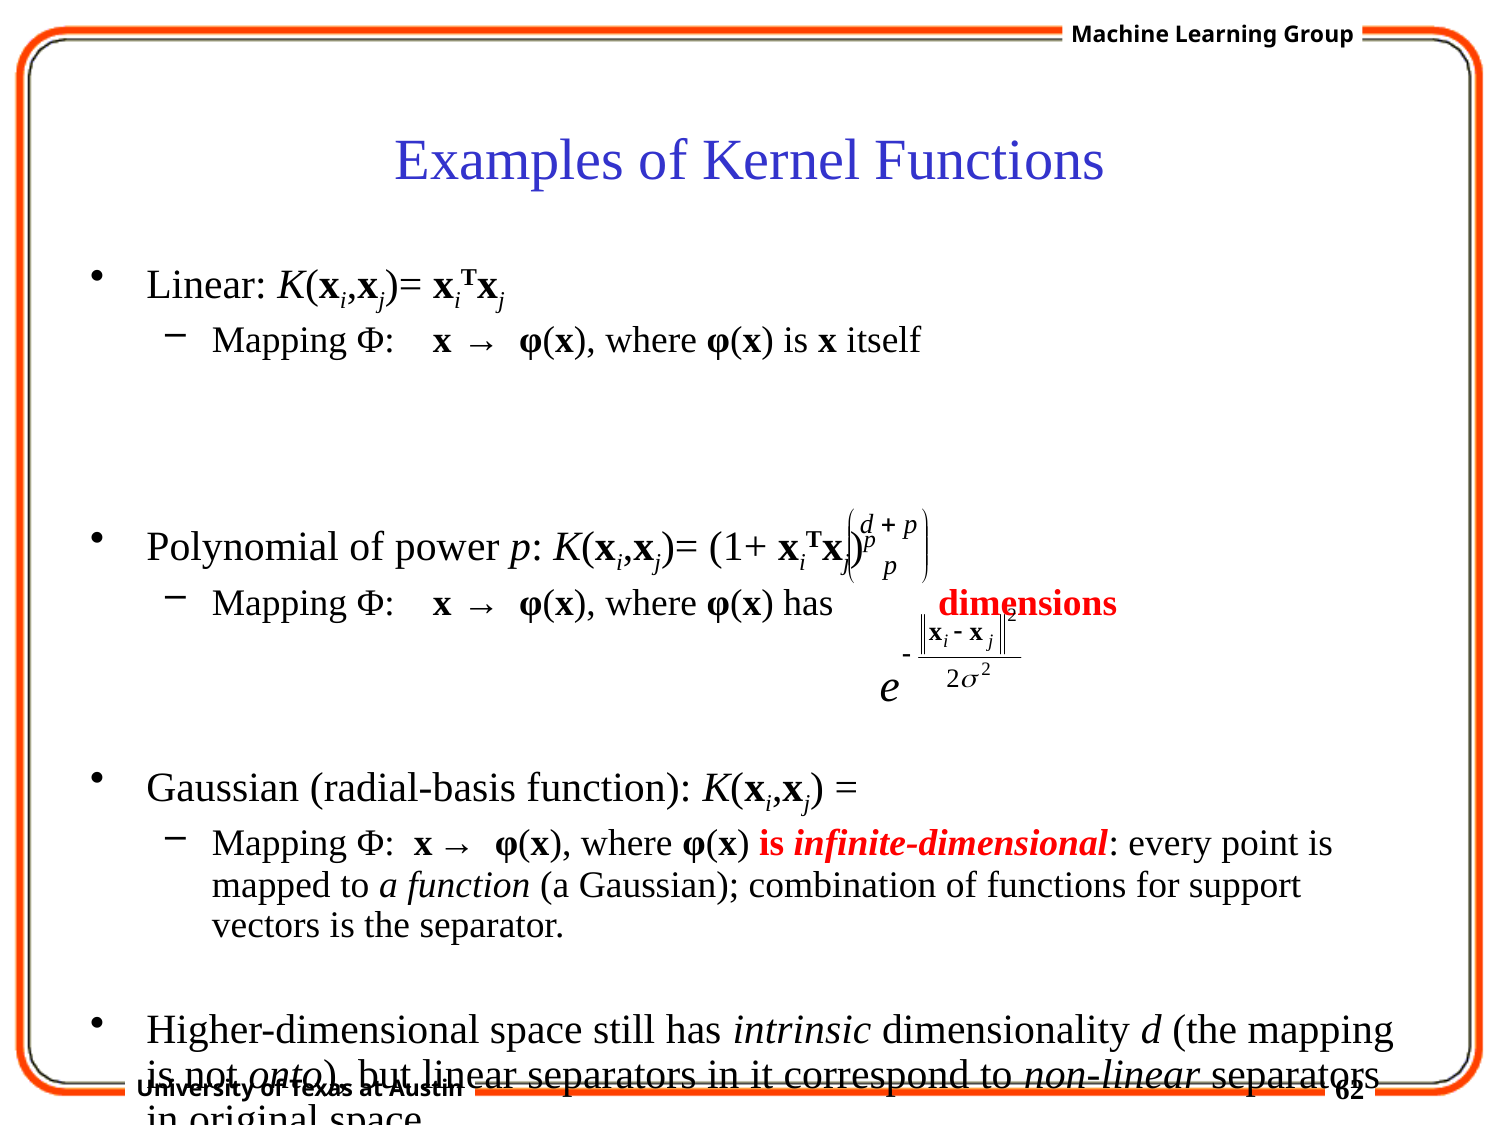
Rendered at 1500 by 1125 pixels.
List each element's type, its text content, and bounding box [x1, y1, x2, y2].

title Examples of Kernel Functions [112, 62, 1388, 249]
picture [475, 1076, 1325, 1101]
picture [12, 24, 1488, 1101]
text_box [842, 504, 937, 589]
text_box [873, 598, 1030, 714]
list Linear: K(xi,xj)= xiTxj Mapping Φ: x → φ(x), where φ(x) is x itself Polynomial of power p: K(xi,xj)= (1+ xiTxj)p Mapping Φ: x → φ(x), where φ(x) has dimensions Gaussian (radial-basis function): K(xi,xj) = Mapping Φ: x → φ(x), where φ(x) is infinite-dimensional: every point is mapped to a function (a Gaussian); combination of functions for support vectors is the separator. Higher-dimensional space still has intrinsic dimensionality d (the mapping is not onto), but linear separators in it correspond to non-linear separators in original space. [74, 249, 1426, 1076]
